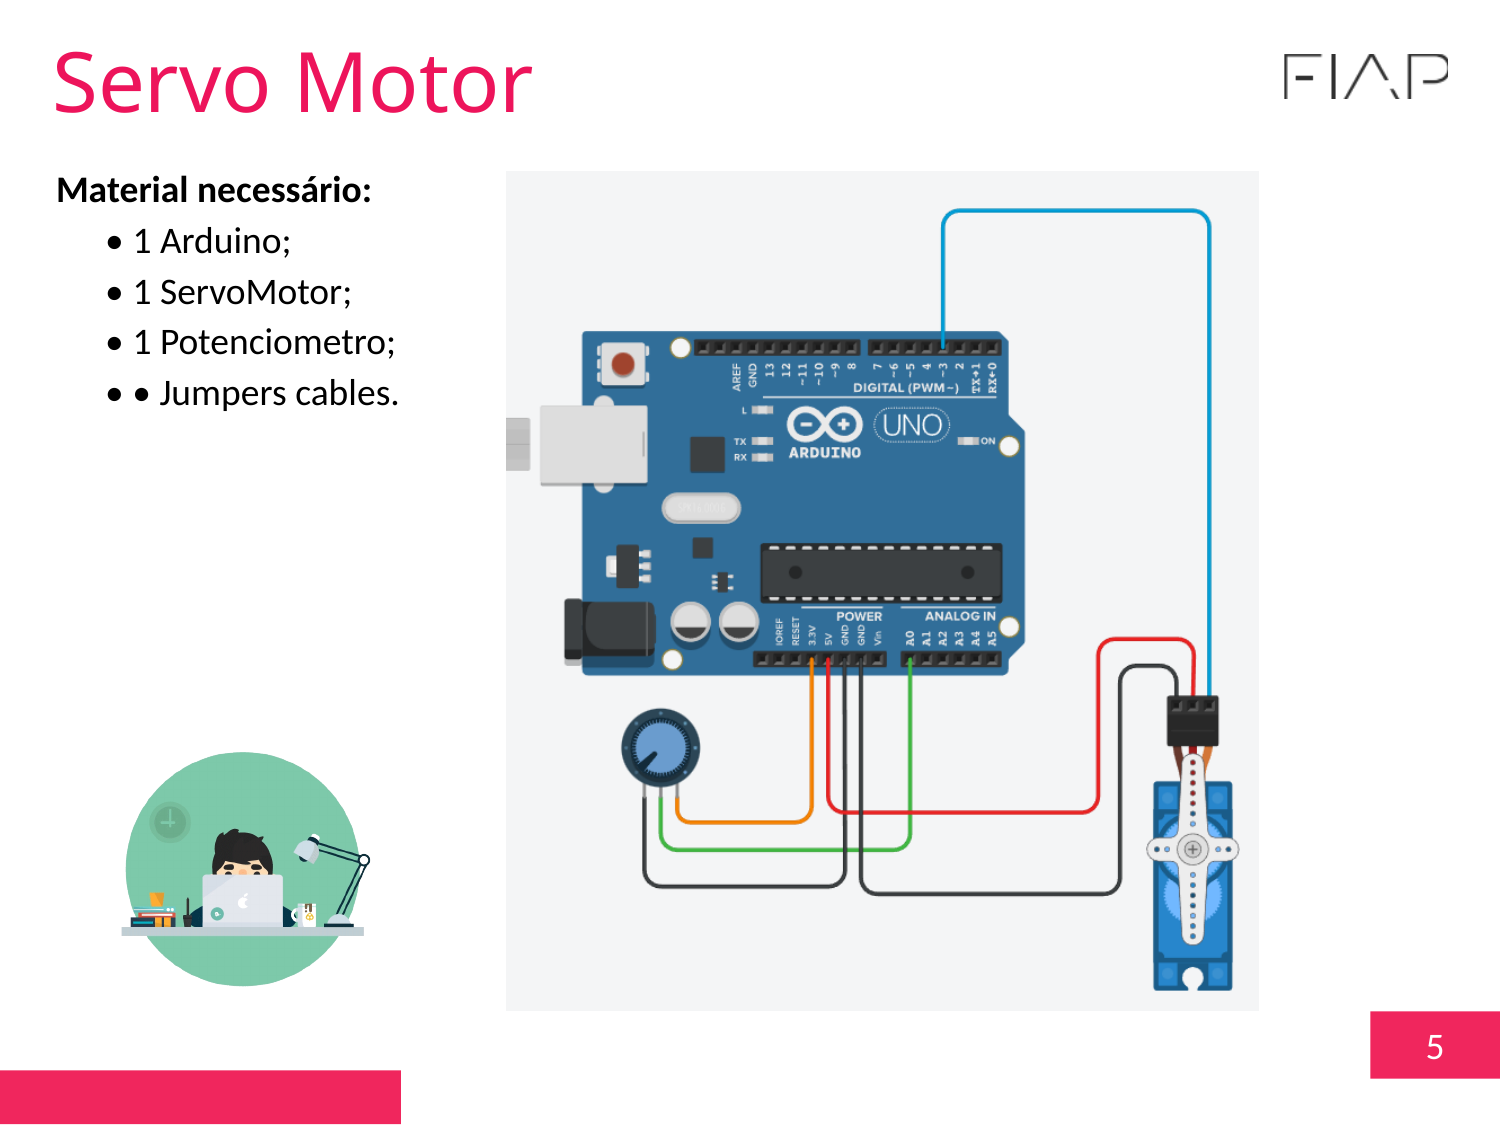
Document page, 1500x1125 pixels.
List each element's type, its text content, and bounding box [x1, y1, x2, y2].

text_box Material necessário: • 1 Arduino; • 1 ServoMotor; • 1 Potenciometro; • • Jumpers cables. [41, 162, 1335, 775]
picture [506, 171, 1259, 1011]
text_box Servo Motor [37, 21, 1075, 137]
picture [52, 727, 431, 1011]
